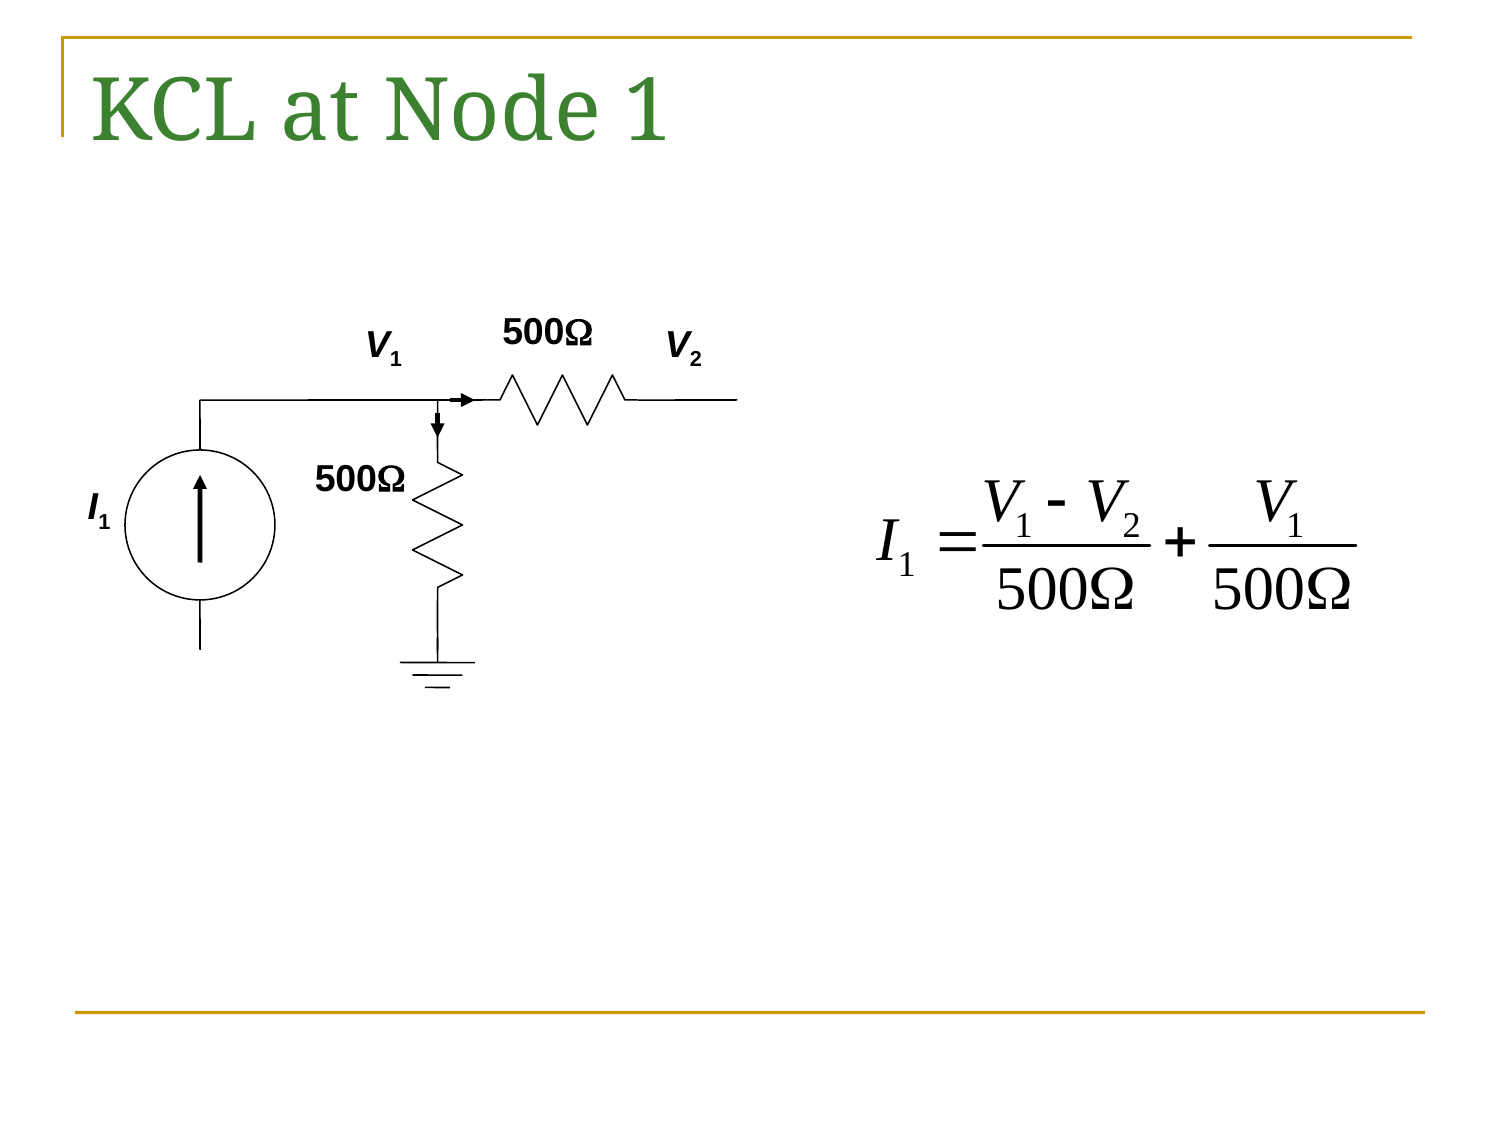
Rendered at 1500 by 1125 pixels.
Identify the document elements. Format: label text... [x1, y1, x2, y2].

text_box [412, 506, 463, 600]
text_box V1 [349, 312, 438, 379]
text_box [449, 393, 475, 407]
text_box [488, 375, 638, 426]
title KCL at Node 1 [75, 45, 1425, 233]
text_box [124, 399, 276, 651]
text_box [399, 637, 476, 688]
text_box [864, 462, 1369, 623]
text_box 500W [299, 446, 450, 506]
text_box 500W [487, 299, 638, 360]
text_box I1 [49, 474, 119, 541]
text_box V2 [649, 312, 738, 379]
text_box [431, 412, 444, 438]
text_box [450, 468, 463, 482]
